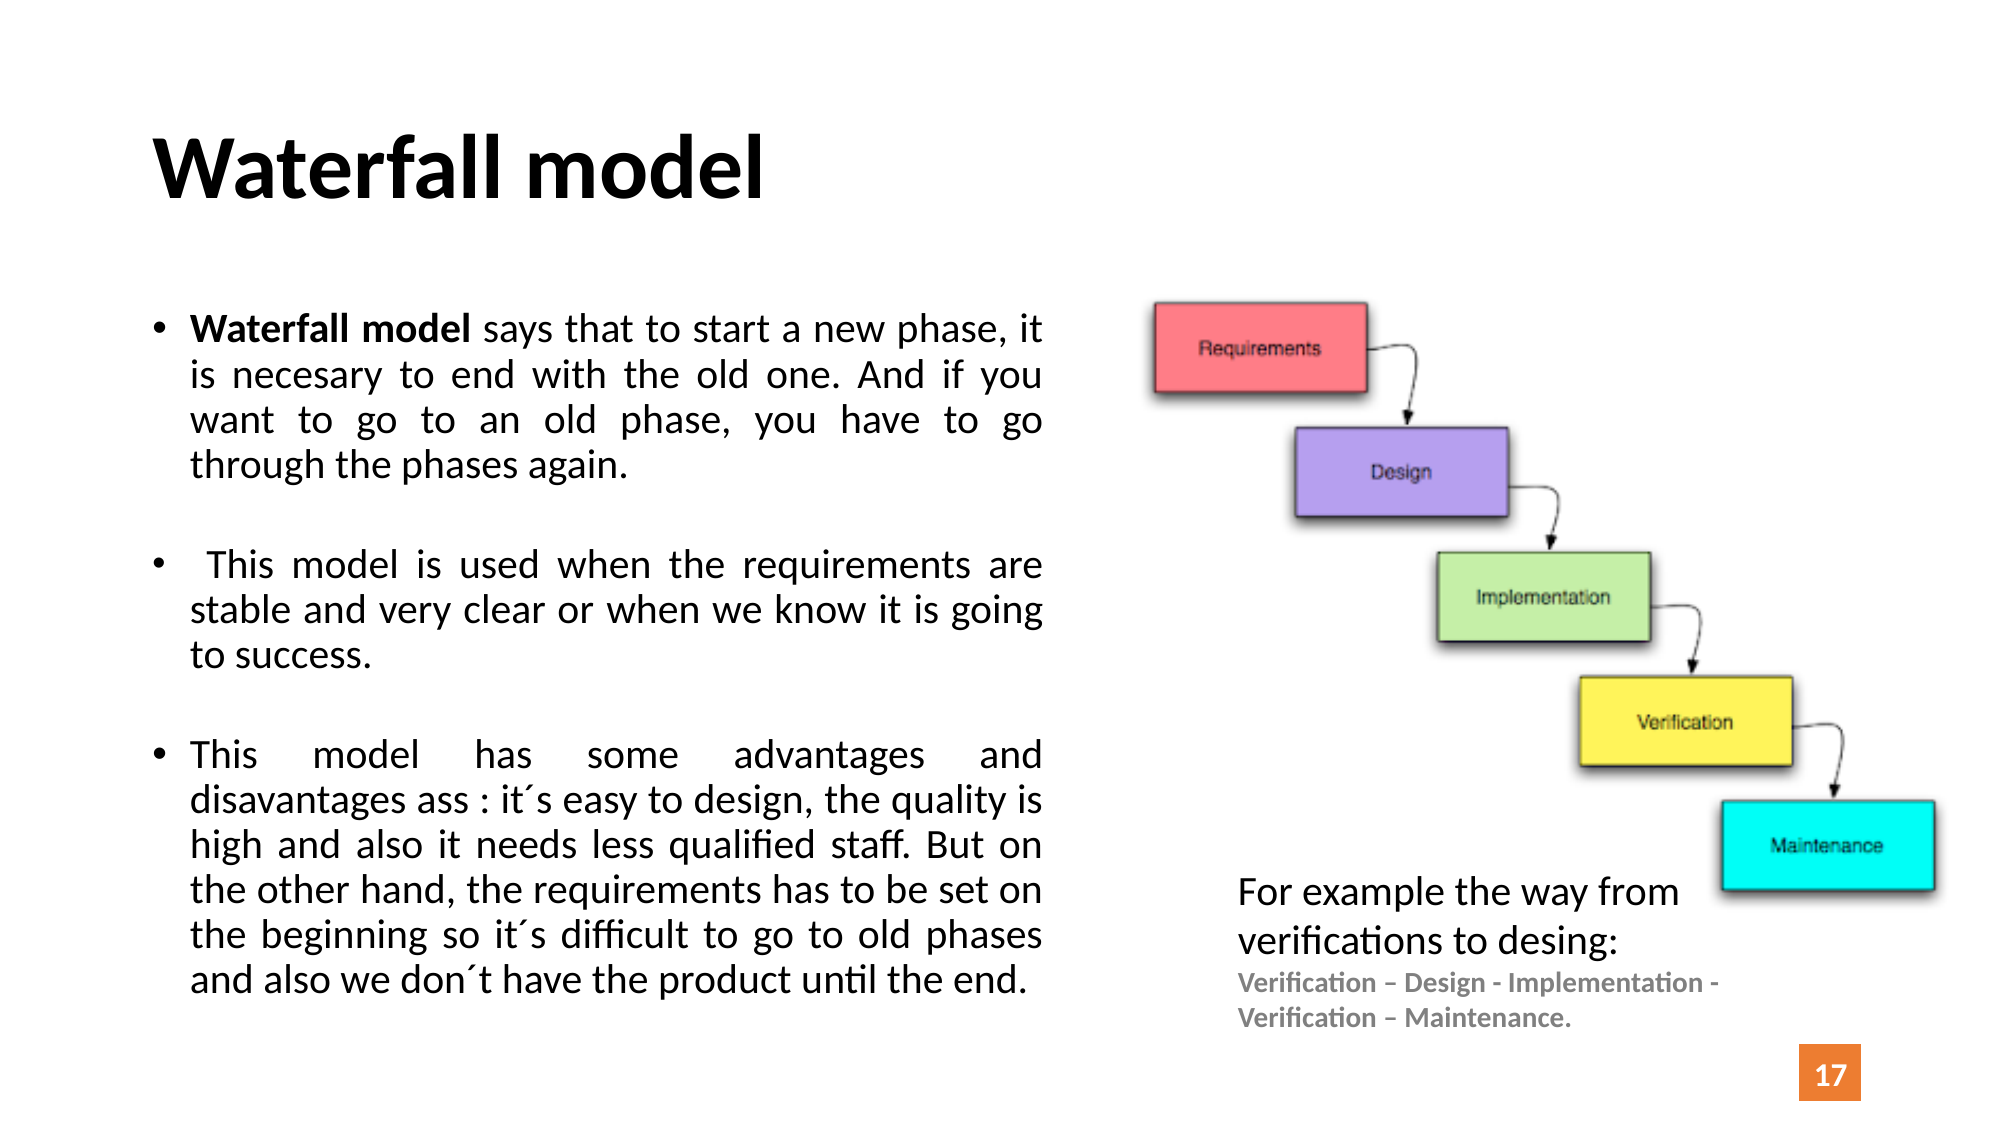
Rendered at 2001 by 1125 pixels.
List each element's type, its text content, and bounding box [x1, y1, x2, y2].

title Waterfall model [136, 58, 1864, 279]
slide_number 17 [1796, 1041, 1864, 1104]
list Waterfall model says that to start a new phase, it is necesary to end with the old one. And if you want to go to an old phase, you have to go through the phases again. This model is used when the requirements are stable and very clear or when we know it is going to success. This model has some advantages and disavantages ass : it´s easy to design, the quality is high and also it needs less qualified staff. But on the other hand, the requirements has to be set on the beginning so it´s difficult to go to old phases and also we don´t have the product until the end. [137, 299, 1059, 1103]
picture [1120, 277, 1968, 929]
text_box For example the way from verifications to desing: Verification – Design - Implementation - Verification – Maintenance. [1223, 929, 1735, 1041]
